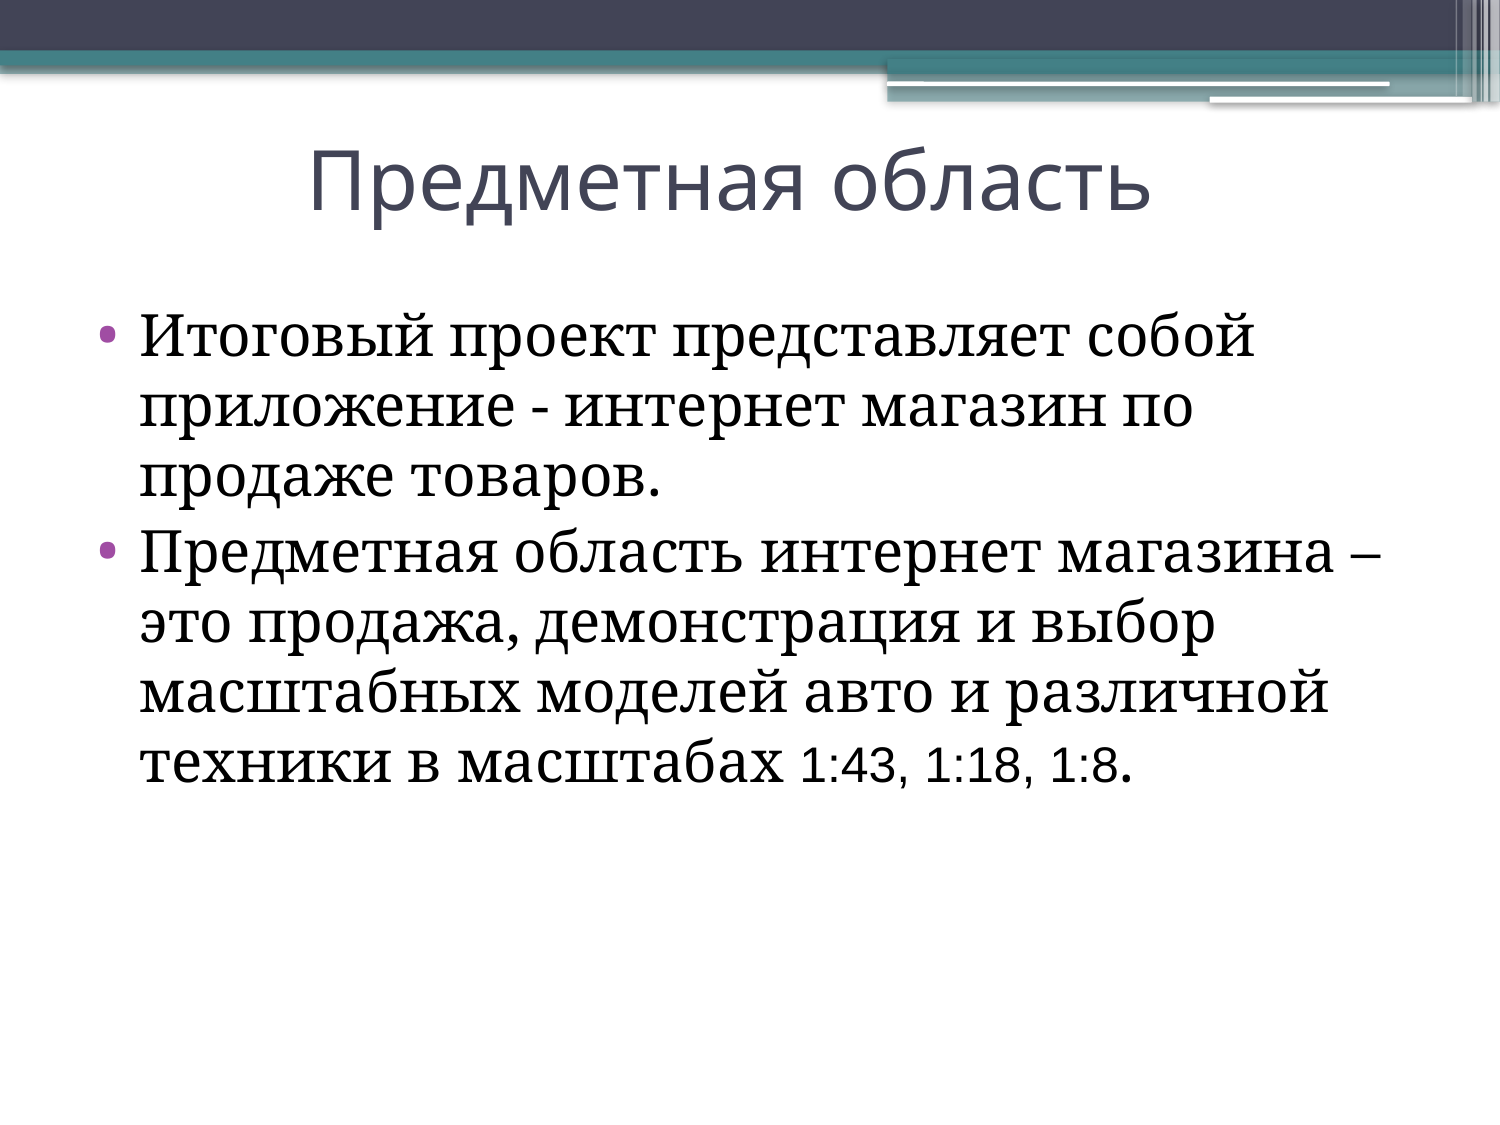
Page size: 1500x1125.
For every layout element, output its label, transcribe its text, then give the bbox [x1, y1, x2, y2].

list Итоговый проект представляет собой приложение - интернет магазин по продаже товаров. Предметная область интернет магазина – это продажа, демонстрация и выбор масштабных моделей авто и различной техники в масштабах 1:43, 1:18, 1:8. [64, 290, 1415, 1001]
title Предметная область [76, 90, 1427, 265]
